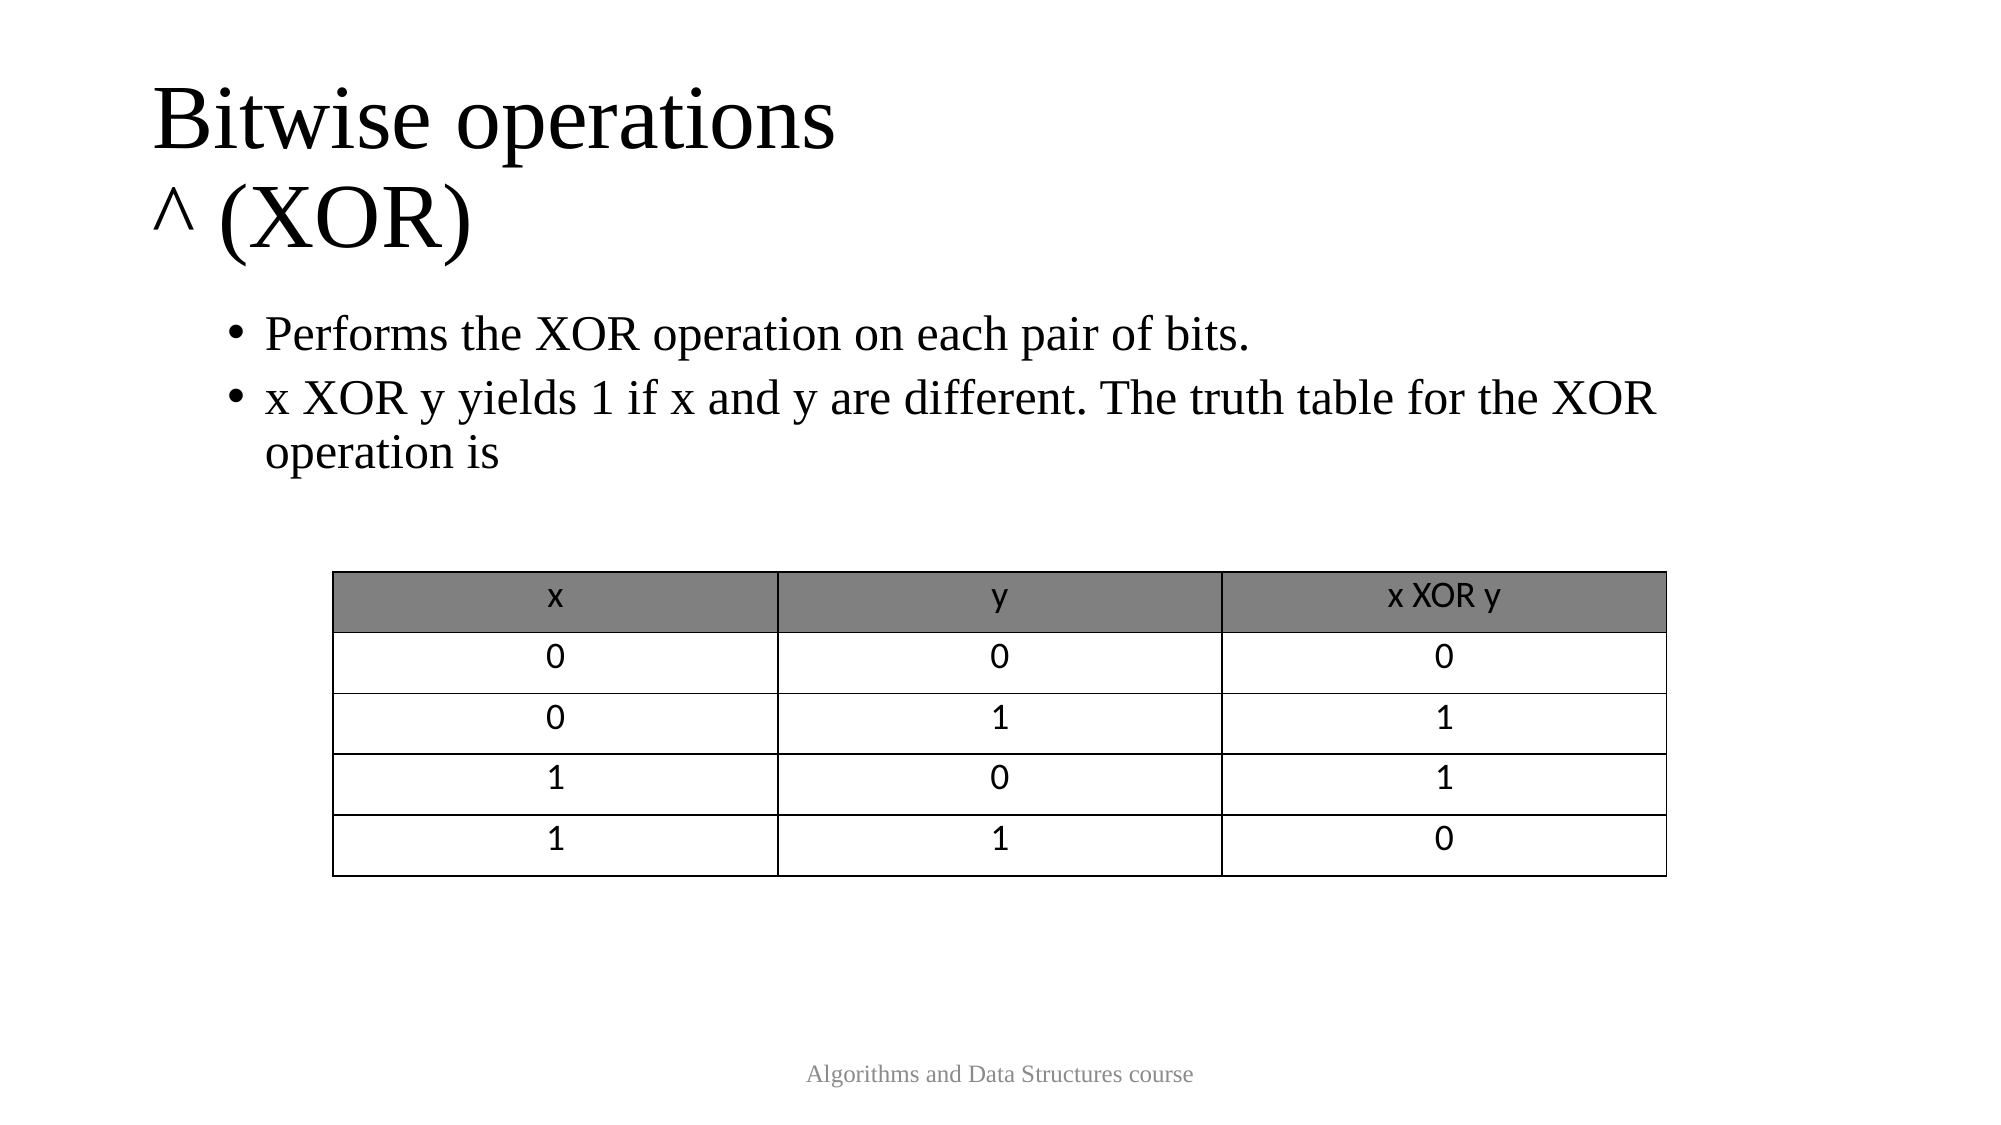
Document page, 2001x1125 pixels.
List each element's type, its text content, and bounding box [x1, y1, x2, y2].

table_header y [779, 573, 1221, 632]
table_cell 1 [334, 755, 777, 814]
table_cell 0 [334, 633, 777, 693]
footer Algorithms and Data Structures course [662, 1042, 1338, 1103]
table_cell 0 [779, 633, 1221, 693]
table_cell 1 [779, 816, 1221, 875]
table_cell 1 [779, 694, 1221, 753]
table_cell 0 [334, 694, 777, 753]
table_cell 1 [1223, 755, 1666, 814]
table_cell 1 [1223, 694, 1666, 753]
table_header x [334, 573, 777, 632]
table_header x XOR y [1223, 573, 1666, 632]
table_cell 0 [779, 755, 1221, 814]
table_cell 0 [1223, 816, 1666, 875]
list Performs the XOR operation on each pair of bits. x XOR y yields 1 if x and y are different. The truth table for the XOR operation is [137, 299, 1863, 1014]
table_cell 1 [334, 816, 777, 875]
table_cell 0 [1223, 633, 1666, 693]
title Bitwise operations ^ (XOR) [137, 59, 1863, 278]
